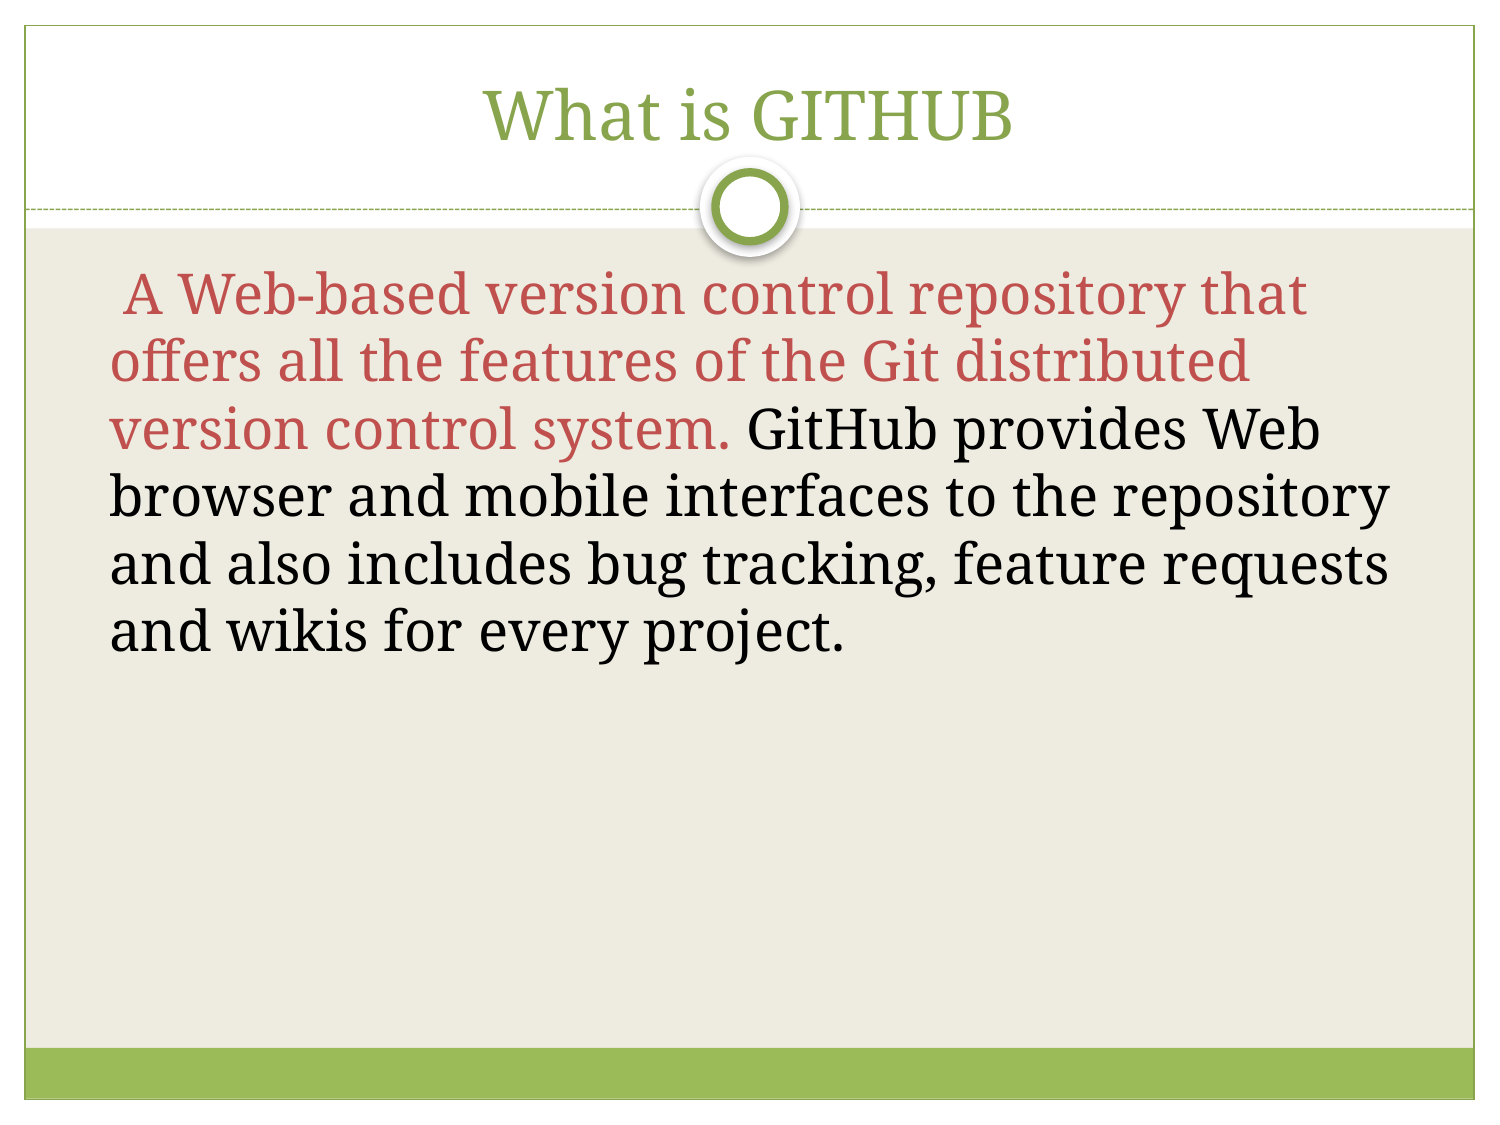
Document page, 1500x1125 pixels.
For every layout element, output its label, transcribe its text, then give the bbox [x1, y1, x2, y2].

list A Web-based version control repository that offers all the features of the Git distributed version control system. GitHub provides Web browser and mobile interfaces to the repository and also includes bug tracking, feature requests and wikis for every project. [49, 250, 1445, 1001]
title What is GITHUB [49, 37, 1450, 162]
